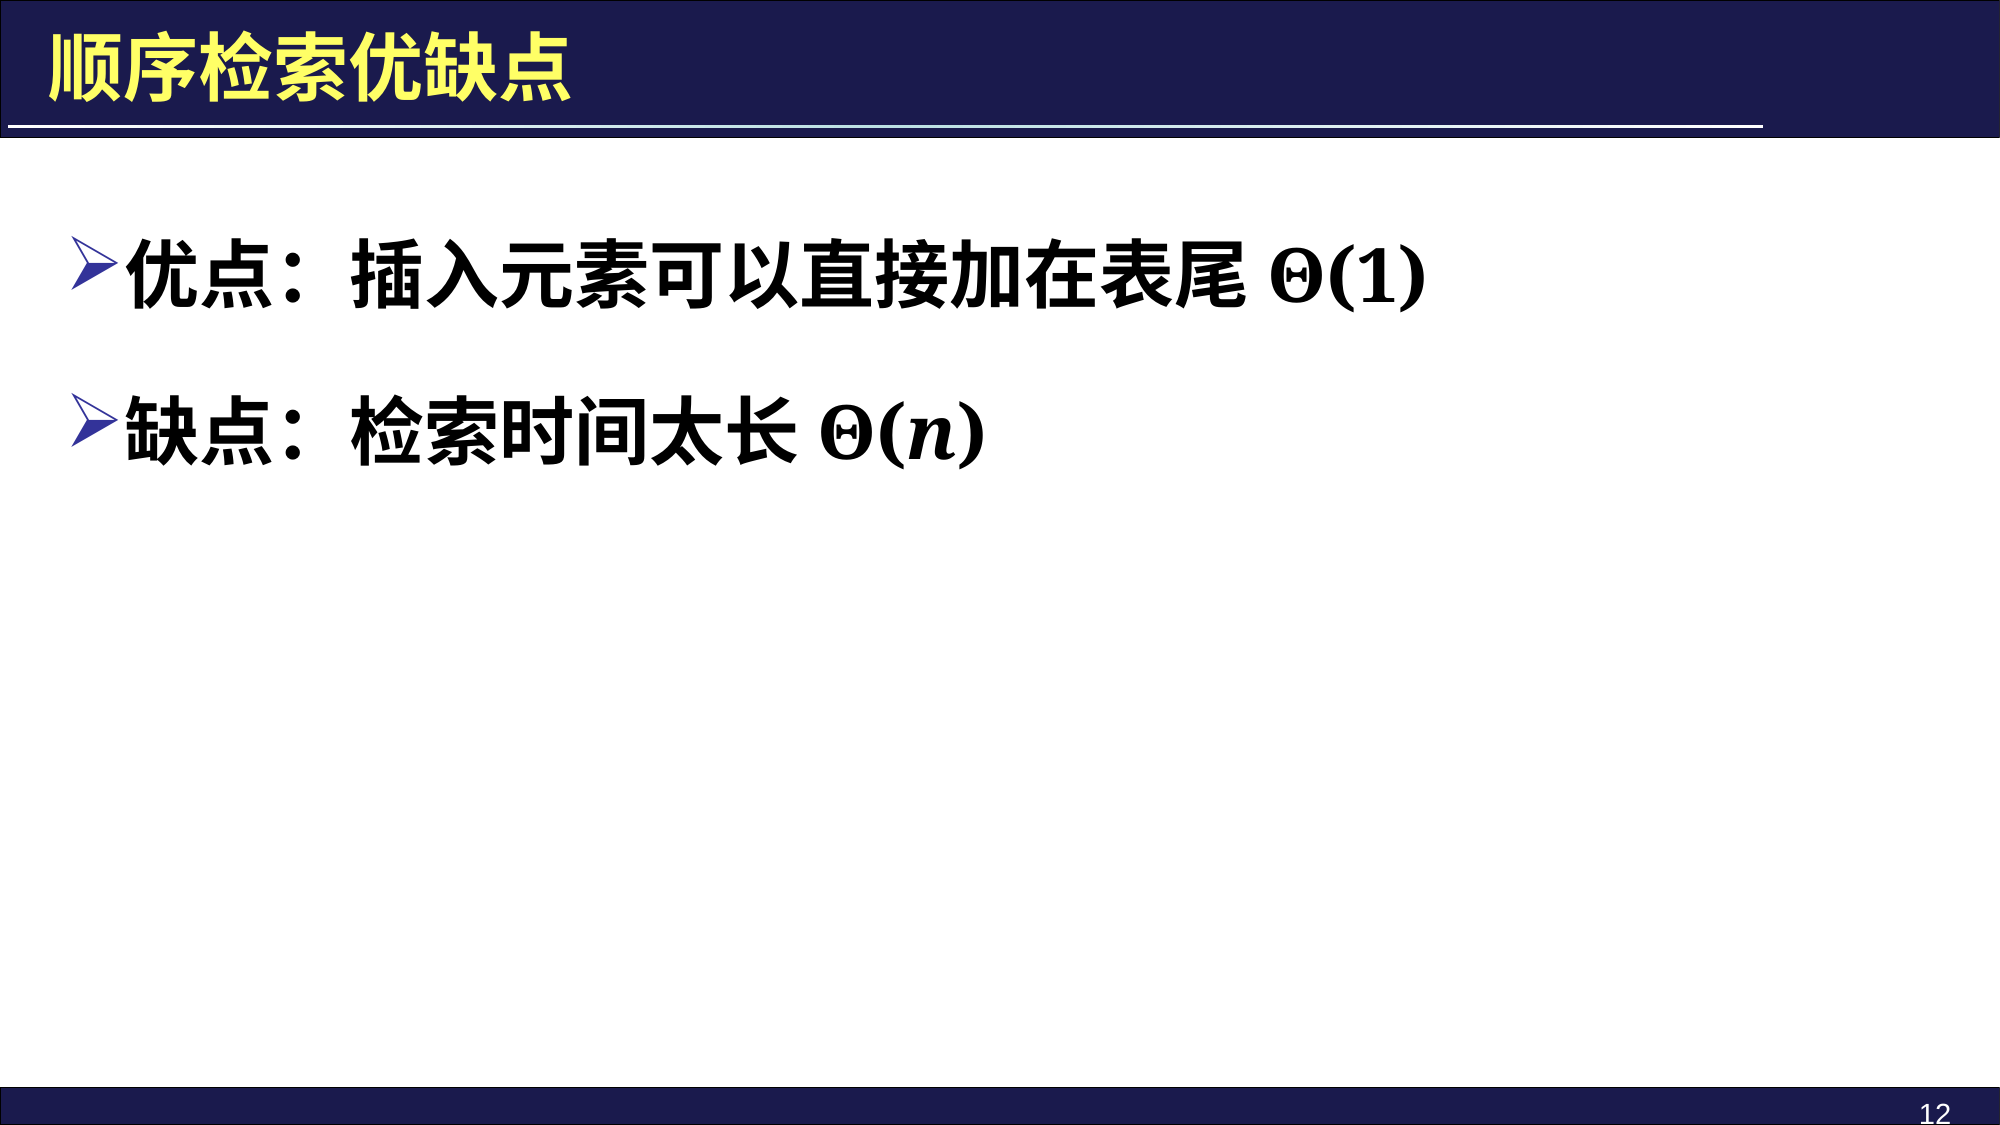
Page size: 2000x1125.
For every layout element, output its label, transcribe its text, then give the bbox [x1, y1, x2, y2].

title 顺序检索优缺点 [33, 12, 1767, 118]
slide_number 12 [1666, 1087, 1967, 1125]
list 优点：插入元素可以直接加在表尾Θ(1) 缺点：检索时间太长Θ(n) [50, 174, 1950, 1050]
